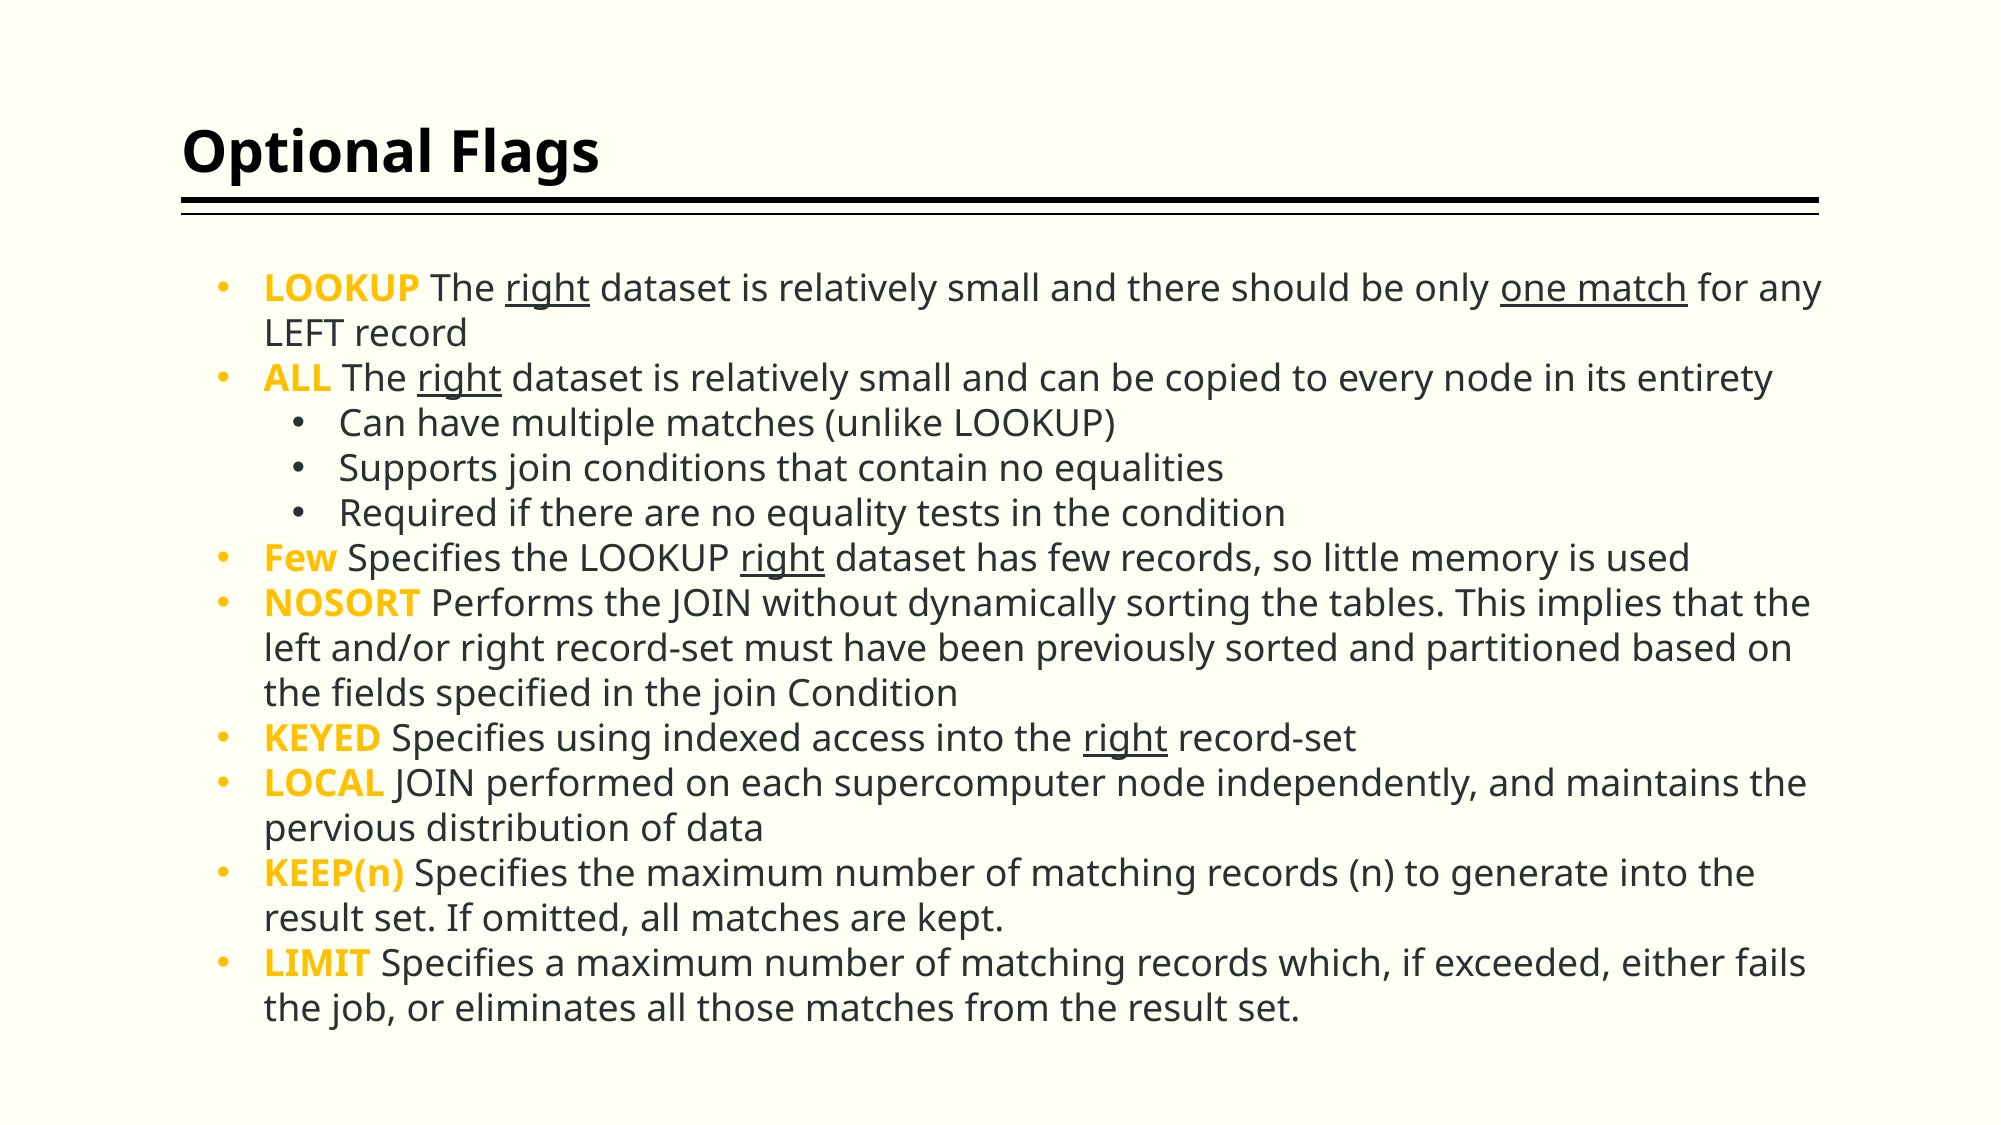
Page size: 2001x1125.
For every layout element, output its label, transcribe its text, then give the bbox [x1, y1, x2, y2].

title Optional Flags [181, 12, 1819, 193]
text_box LOOKUP The right dataset is relatively small and there should be only one match for any LEFT record ALL The right dataset is relatively small and can be copied to every node in its entirety Can have multiple matches (unlike LOOKUP) Supports join conditions that contain no equalities Required if there are no equality tests in the condition Few Specifies the LOOKUP right dataset has few records, so little memory is used NOSORT Performs the JOIN without dynamically sorting the tables. This implies that the left and/or right record-set must have been previously sorted and partitioned based on the fields specified in the join Condition KEYED Specifies using indexed access into the right record-set LOCAL JOIN performed on each supercomputer node independently, and maintains the pervious distribution of data KEEP(n) Specifies the maximum number of matching records (n) to generate into the result set. If omitted, all matches are kept. LIMIT Specifies a maximum number of matching records which, if exceeded, either fails the job, or eliminates all those matches from the result set. [202, 256, 1840, 1037]
